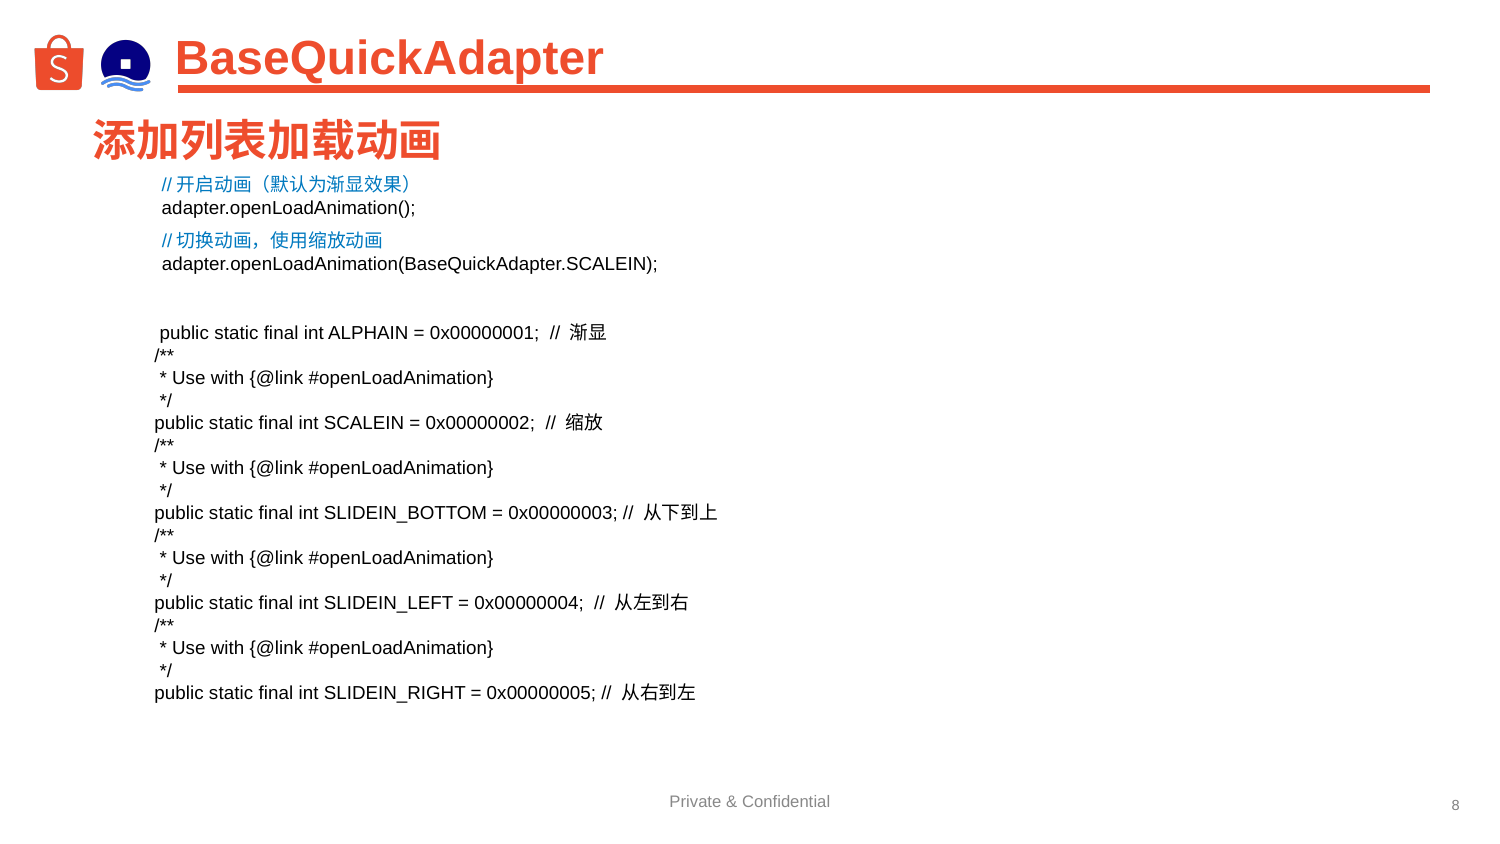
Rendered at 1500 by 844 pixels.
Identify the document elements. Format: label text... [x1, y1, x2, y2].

text_box //切换动画，使用缩放动画 adapter.openLoadAnimation(BaseQuickAdapter.SCALEIN); [156, 225, 816, 277]
text_box //开启动画（默认为渐显效果） adapter.openLoadAnimation(); [156, 170, 696, 221]
text_box 添加列表加载动画 [92, 104, 573, 166]
text_box public static final int ALPHAIN = 0x00000001; // 渐显 /** * Use with {@link #openLoadAnimation} */ public static final int SCALEIN = 0x00000002; // 缩放 /** * Use with {@link #openLoadAnimation} */ public static final int SLIDEIN_BOTTOM = 0x00000003; // 从下到上 /** * Use with {@link #openLoadAnimation} */ public static final int SLIDEIN_LEFT = 0x00000004; // 从左到右 /** * Use with {@link #openLoadAnimation} */ public static final int SLIDEIN_RIGHT = 0x00000005; // 从右到左 [127, 318, 773, 707]
picture [27, 30, 164, 94]
text_box BaseQuickAdapter [171, 9, 1285, 100]
